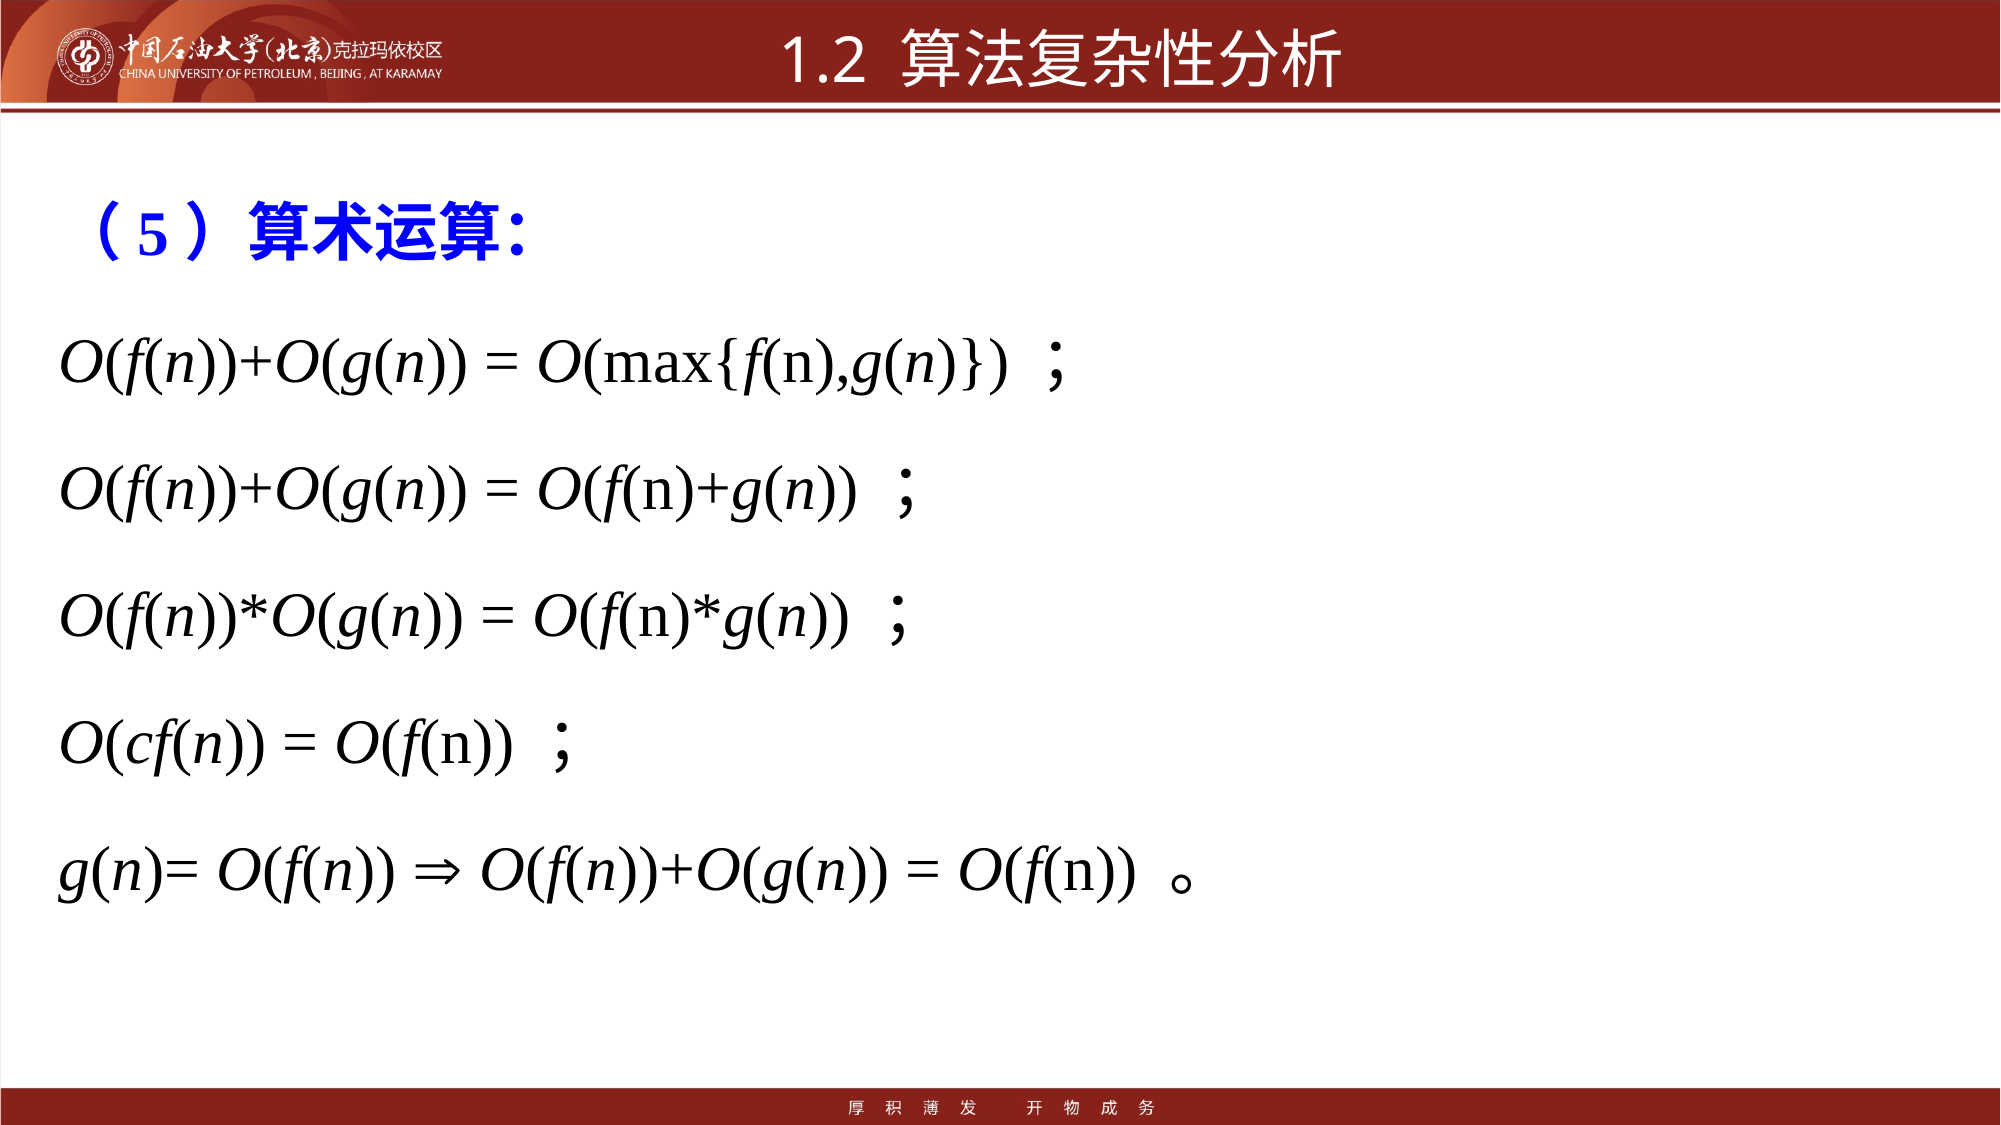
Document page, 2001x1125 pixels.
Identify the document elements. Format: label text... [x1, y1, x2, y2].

list （5）算术运算： O(f(n))+O(g(n)) = O(max{f(n),g(n)}) ； O(f(n))+O(g(n)) = O(f(n)+g(n)) ； O(f(n))*O(g(n)) = O(f(n)*g(n)) ； O(cf(n)) = O(f(n)) ； g(n)= O(f(n))  O(f(n))+O(g(n)) = O(f(n)) 。 [43, 146, 1952, 1024]
picture [0, 0, 2001, 1125]
title 1.2 算法复杂性分析 [426, 11, 1697, 89]
